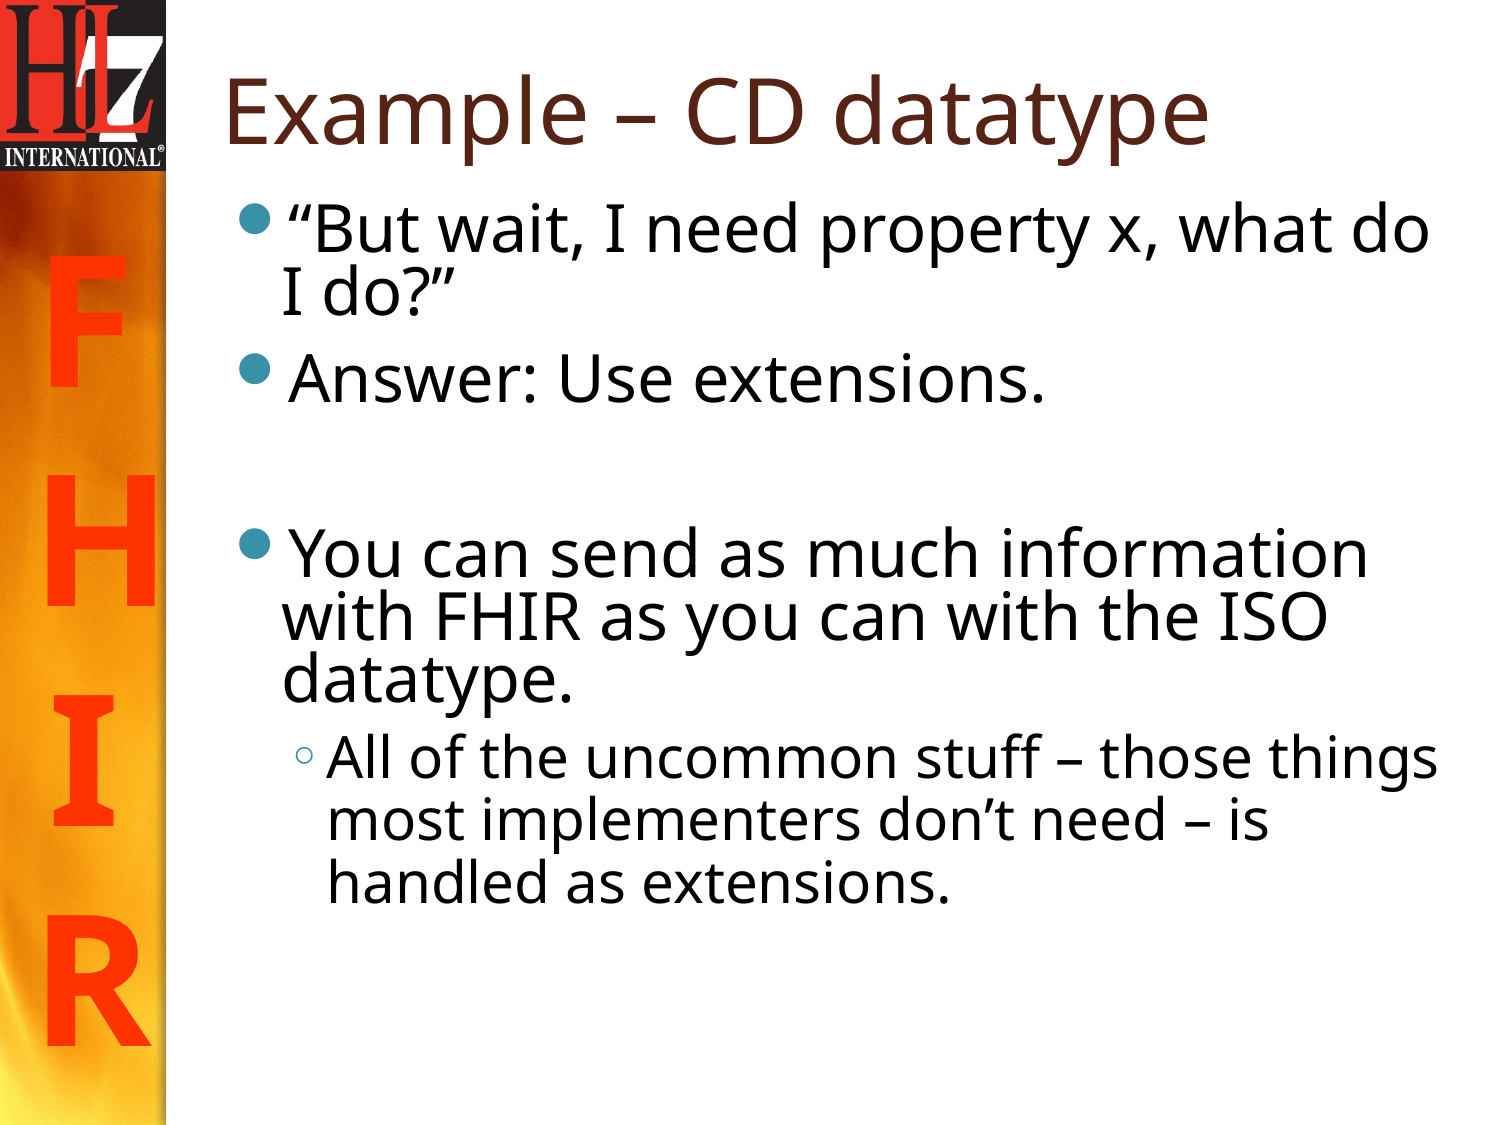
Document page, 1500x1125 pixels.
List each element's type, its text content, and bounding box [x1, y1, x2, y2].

list “But wait, I need property x, what do I do?” Answer: Use extensions. You can send as much information with FHIR as you can with the ISO datatype. All of the uncommon stuff – those things most implementers don’t need – is handled as extensions. [206, 196, 1466, 1059]
title Example – CD datatype [206, 30, 1466, 185]
picture [0, 0, 166, 1125]
